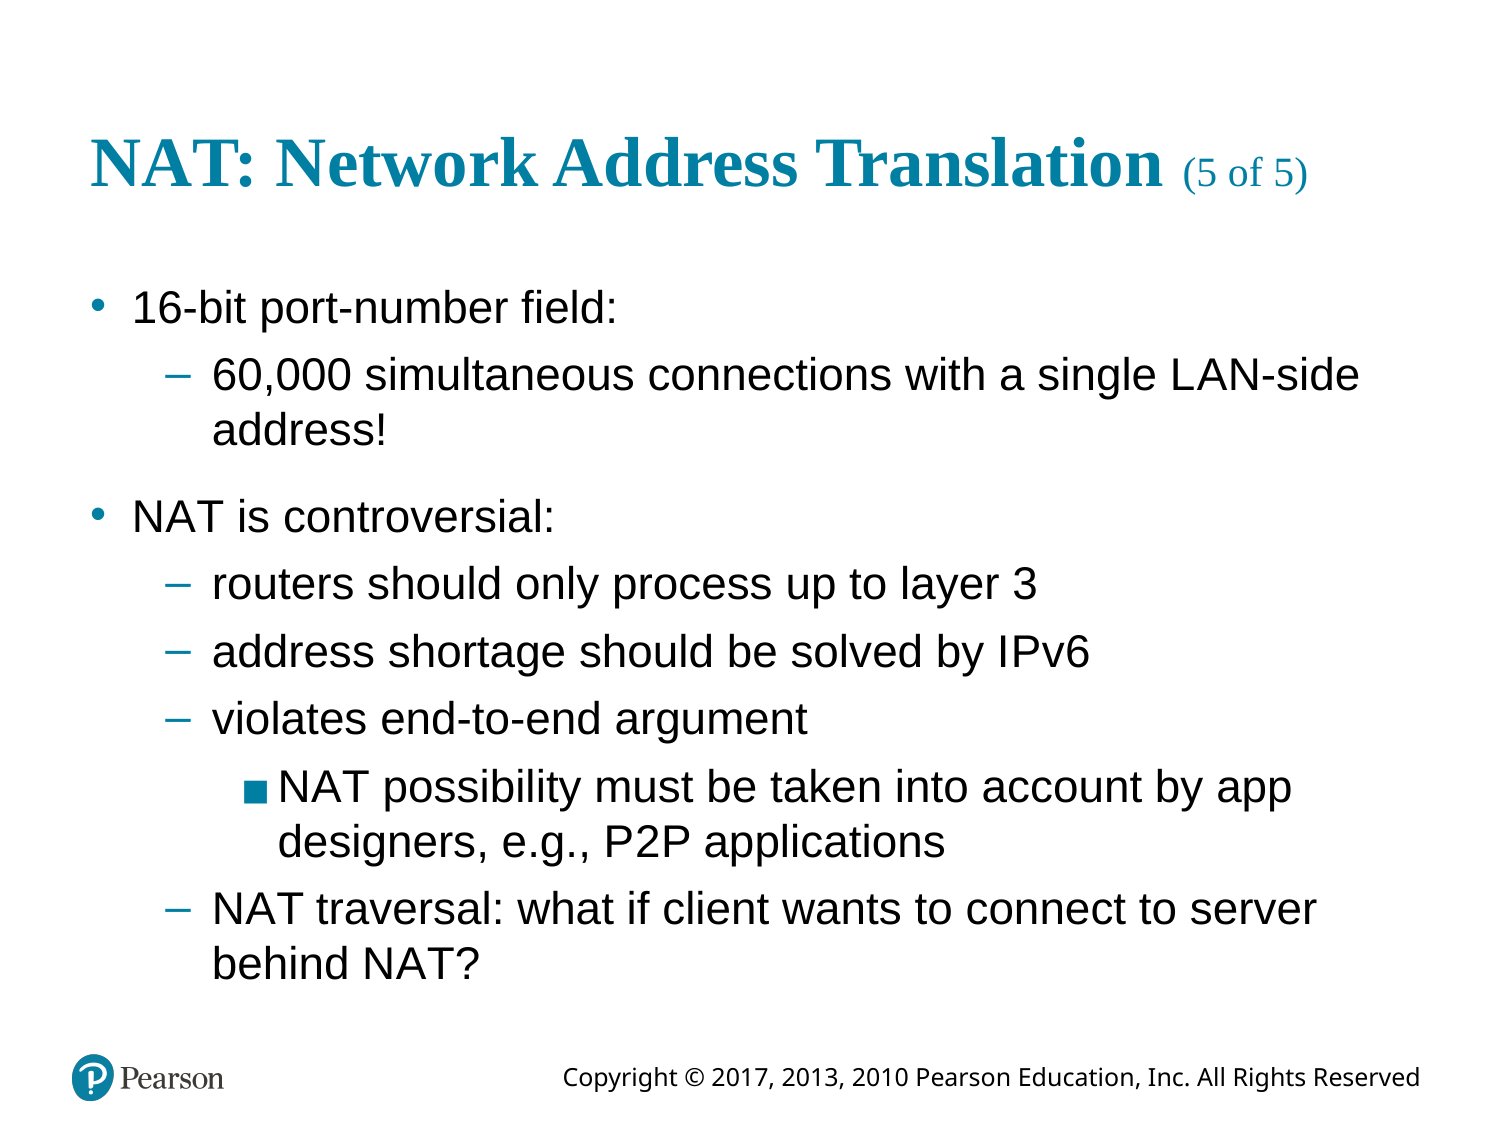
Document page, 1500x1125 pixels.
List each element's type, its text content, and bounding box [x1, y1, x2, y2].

picture [98, 1054, 224, 1101]
picture [80, 1063, 106, 1088]
title N A T: Network Address Translation (5 of 5) [75, 35, 1425, 216]
picture [72, 1054, 88, 1070]
list 16-bit port-number field: 60,000 simultaneous connections with a single L A N-side address! N A T is controversial: routers should only process up to layer 3 address shortage should be solved by I P v 6 violates end-to-end argument N A T possibility must be taken into account by app designers, e.g., P 2 P applications N A T traversal: what if client wants to connect to server behind N A T? [75, 262, 1425, 1005]
picture [72, 1087, 83, 1101]
